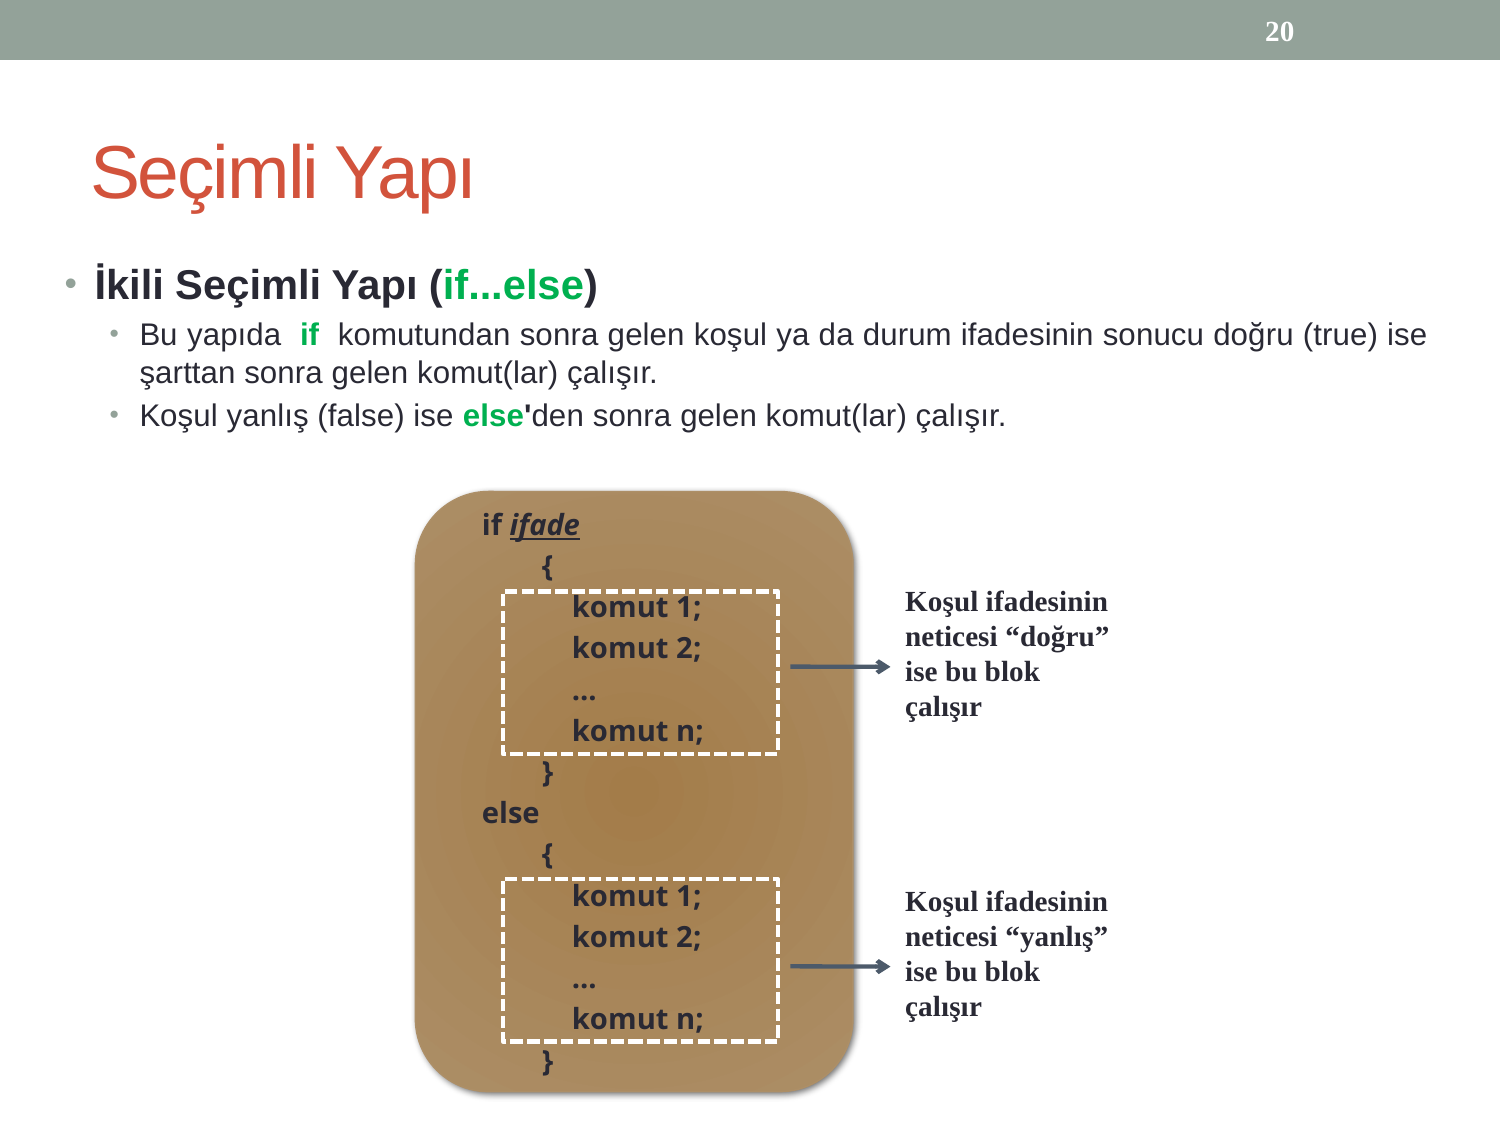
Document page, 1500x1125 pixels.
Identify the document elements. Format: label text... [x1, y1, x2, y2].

text_box Koşul ifadesinin neticesi “doğru” ise bu blok çalışır [890, 574, 1128, 730]
text_box Koşul ifadesinin neticesi “yanlış” ise bu blok çalışır [890, 874, 1128, 1030]
text_box [501, 589, 780, 756]
text_box if ifade { komut 1; komut 2; ... komut n; } else { komut 1; komut 2; ... komut n; } [414, 490, 854, 1093]
slide_number 20 [1250, 3, 1425, 57]
list İkili Seçimli Yapı (if...else) Bu yapıda if komutundan sonra gelen koşul ya da durum ifadesinin sonucu doğru (true) ise şarttan sonra gelen komut(lar) çalışır. Koşul yanlış (false) ise else'den sonra gelen komut(lar) çalışır. [49, 250, 1445, 669]
title Seçimli Yapı [75, 87, 1425, 250]
text_box [501, 877, 780, 1044]
